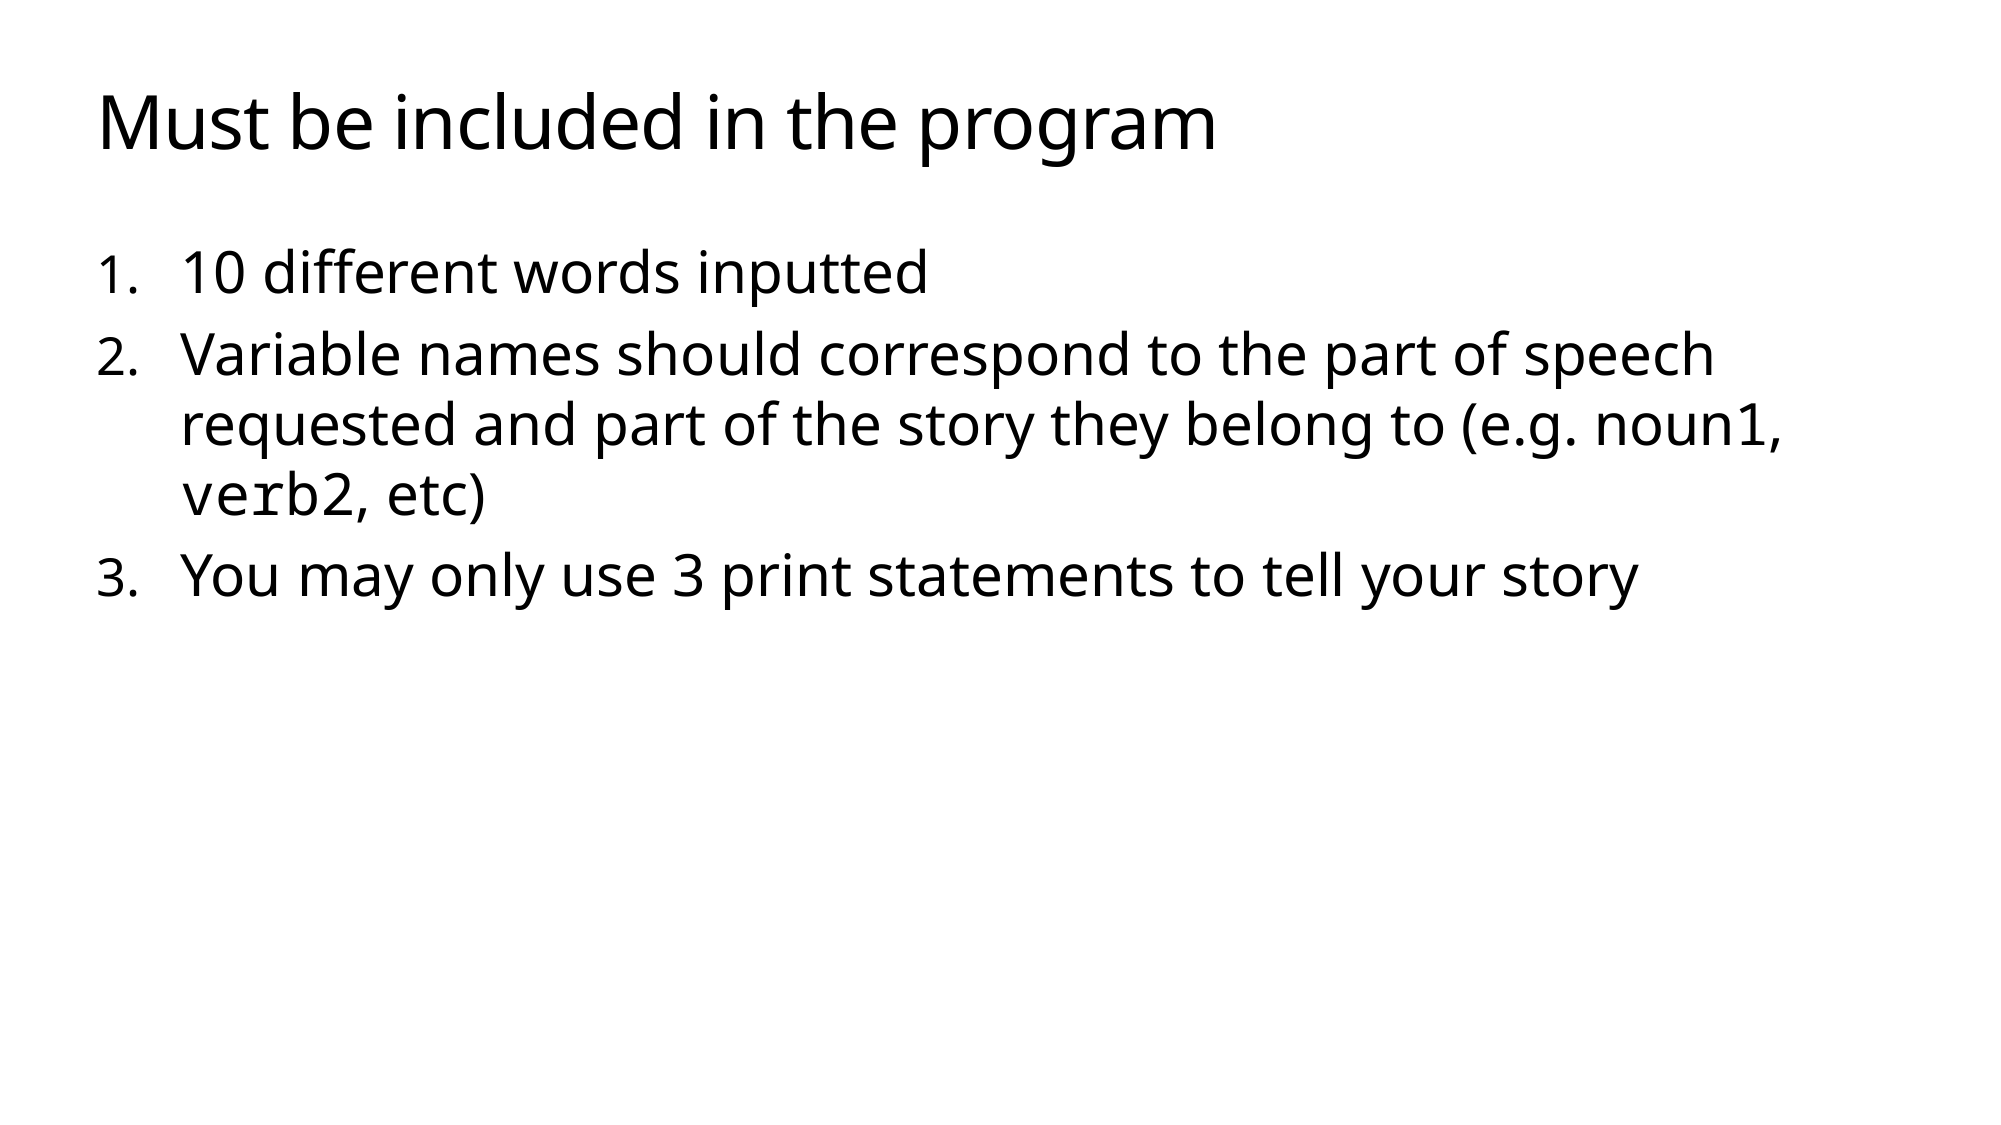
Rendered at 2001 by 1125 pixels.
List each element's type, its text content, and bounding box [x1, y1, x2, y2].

title Must be included in the program [96, 75, 1904, 166]
list 10 different words inputted Variable names should correspond to the part of speech requested and part of the story they belong to (e.g. noun1, verb2, etc) You may only use 3 print statements to tell your story [96, 235, 1904, 632]
